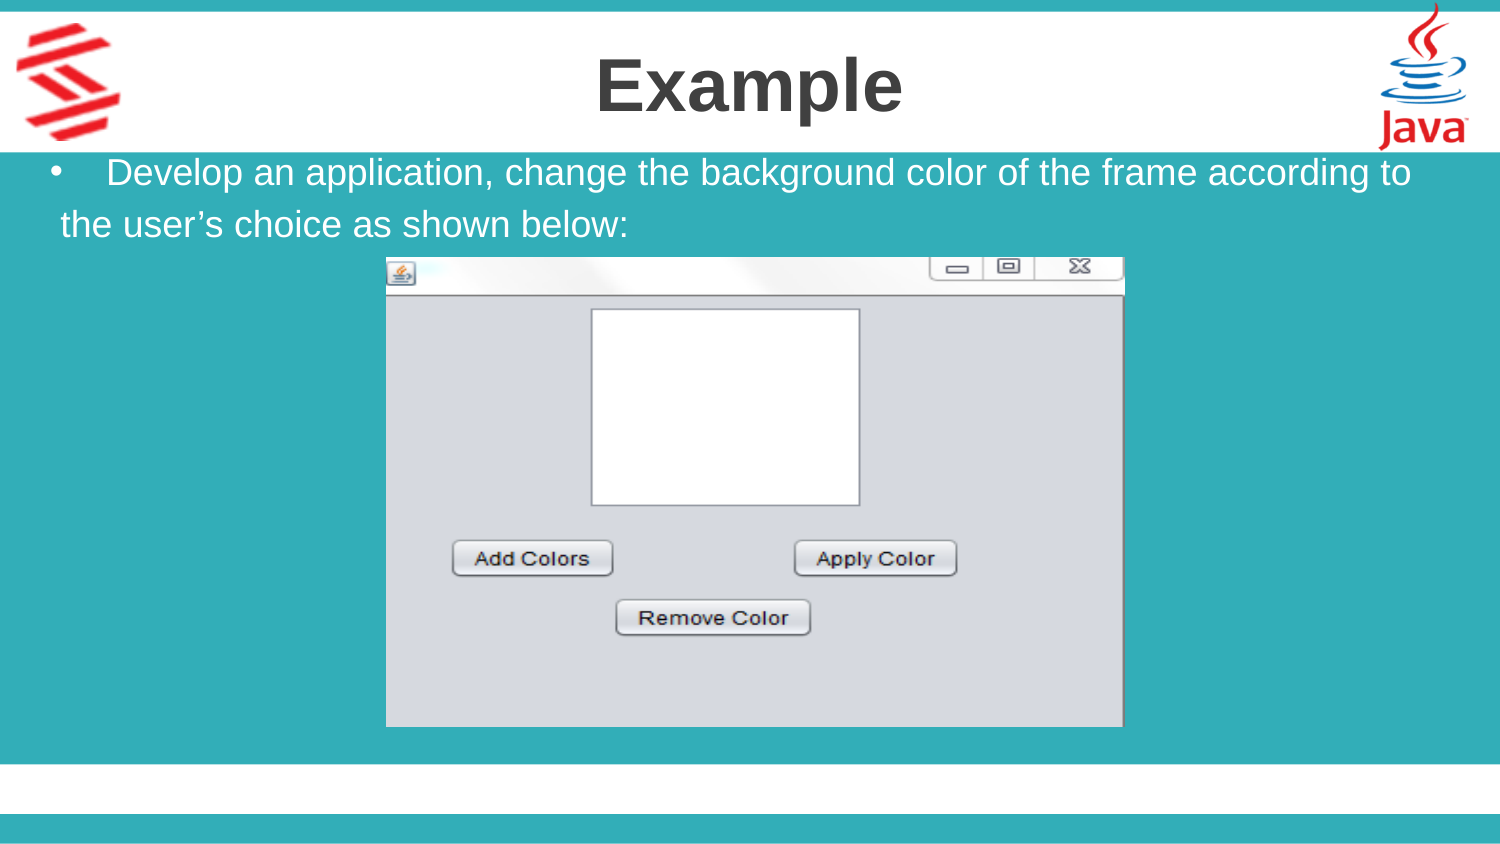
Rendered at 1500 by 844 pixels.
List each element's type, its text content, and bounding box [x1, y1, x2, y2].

picture [1323, 0, 1500, 165]
list Example [0, 34, 6, 129]
picture [11, 23, 130, 141]
picture [386, 257, 1126, 727]
text_box [0, 150, 1500, 767]
list Example [135, 34, 1318, 129]
text_box Develop an application, change the background color of the frame according to the user’s choice as shown below: [35, 140, 1465, 645]
